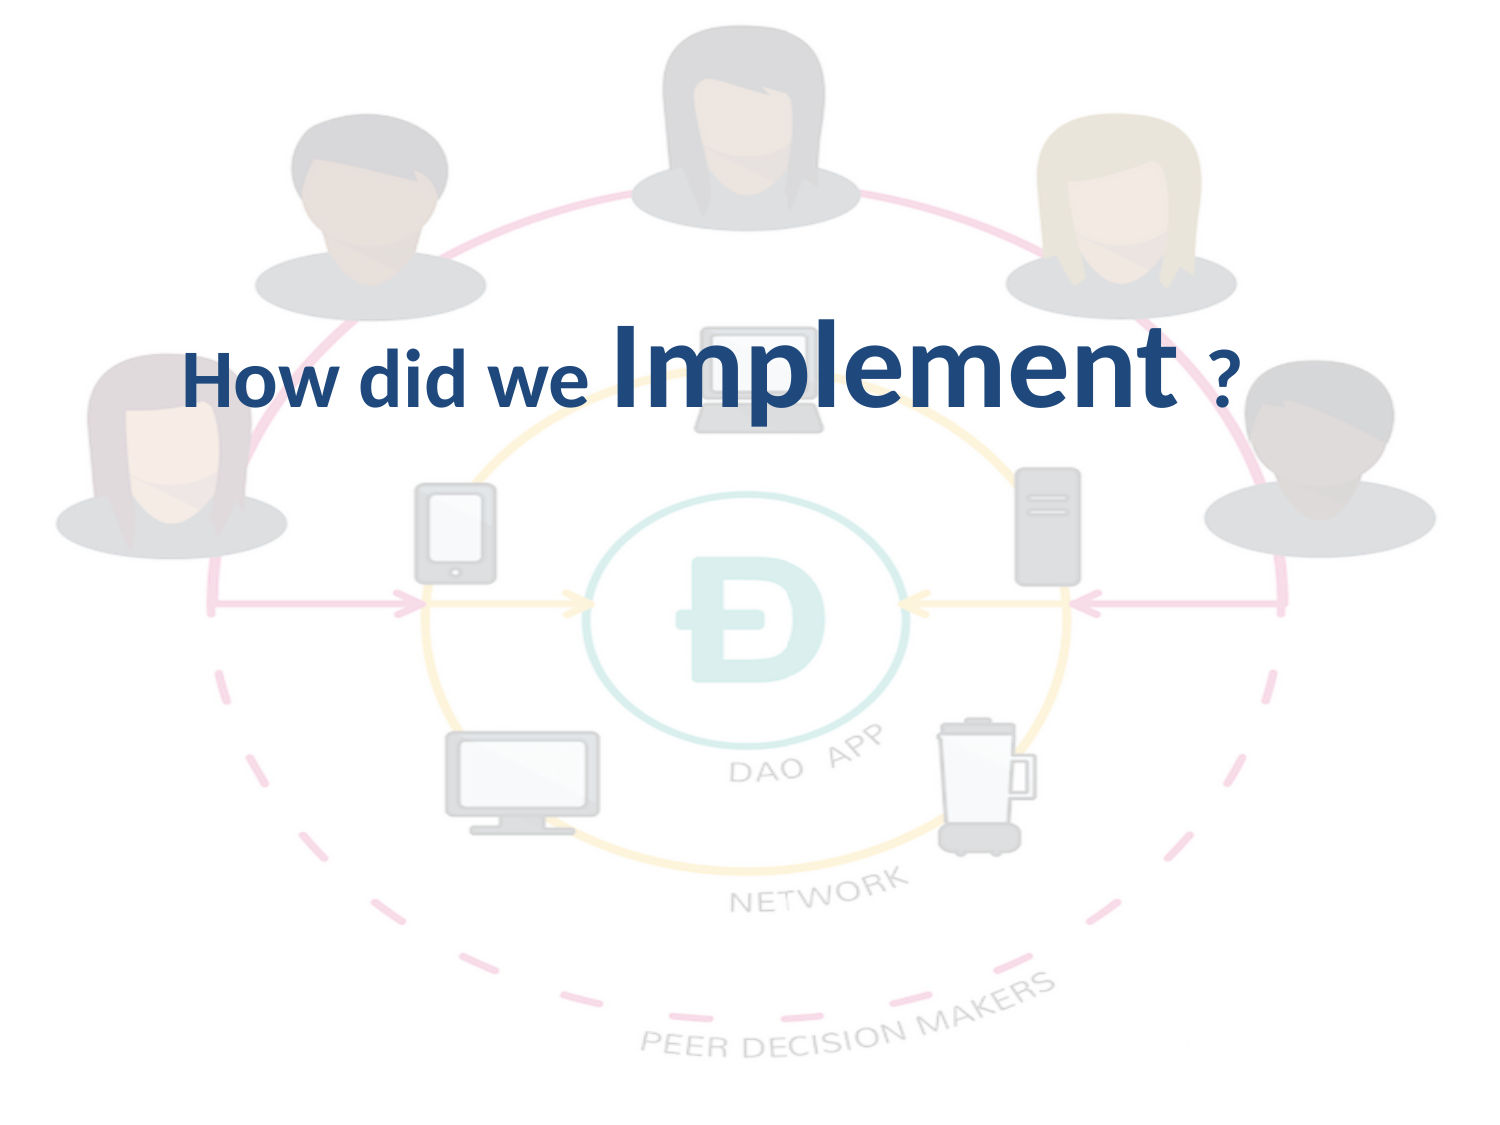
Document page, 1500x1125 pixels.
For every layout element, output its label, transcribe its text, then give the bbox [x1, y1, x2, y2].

text_box How did we Implement ? [62, 274, 1363, 440]
text_box [25, 0, 417, 203]
